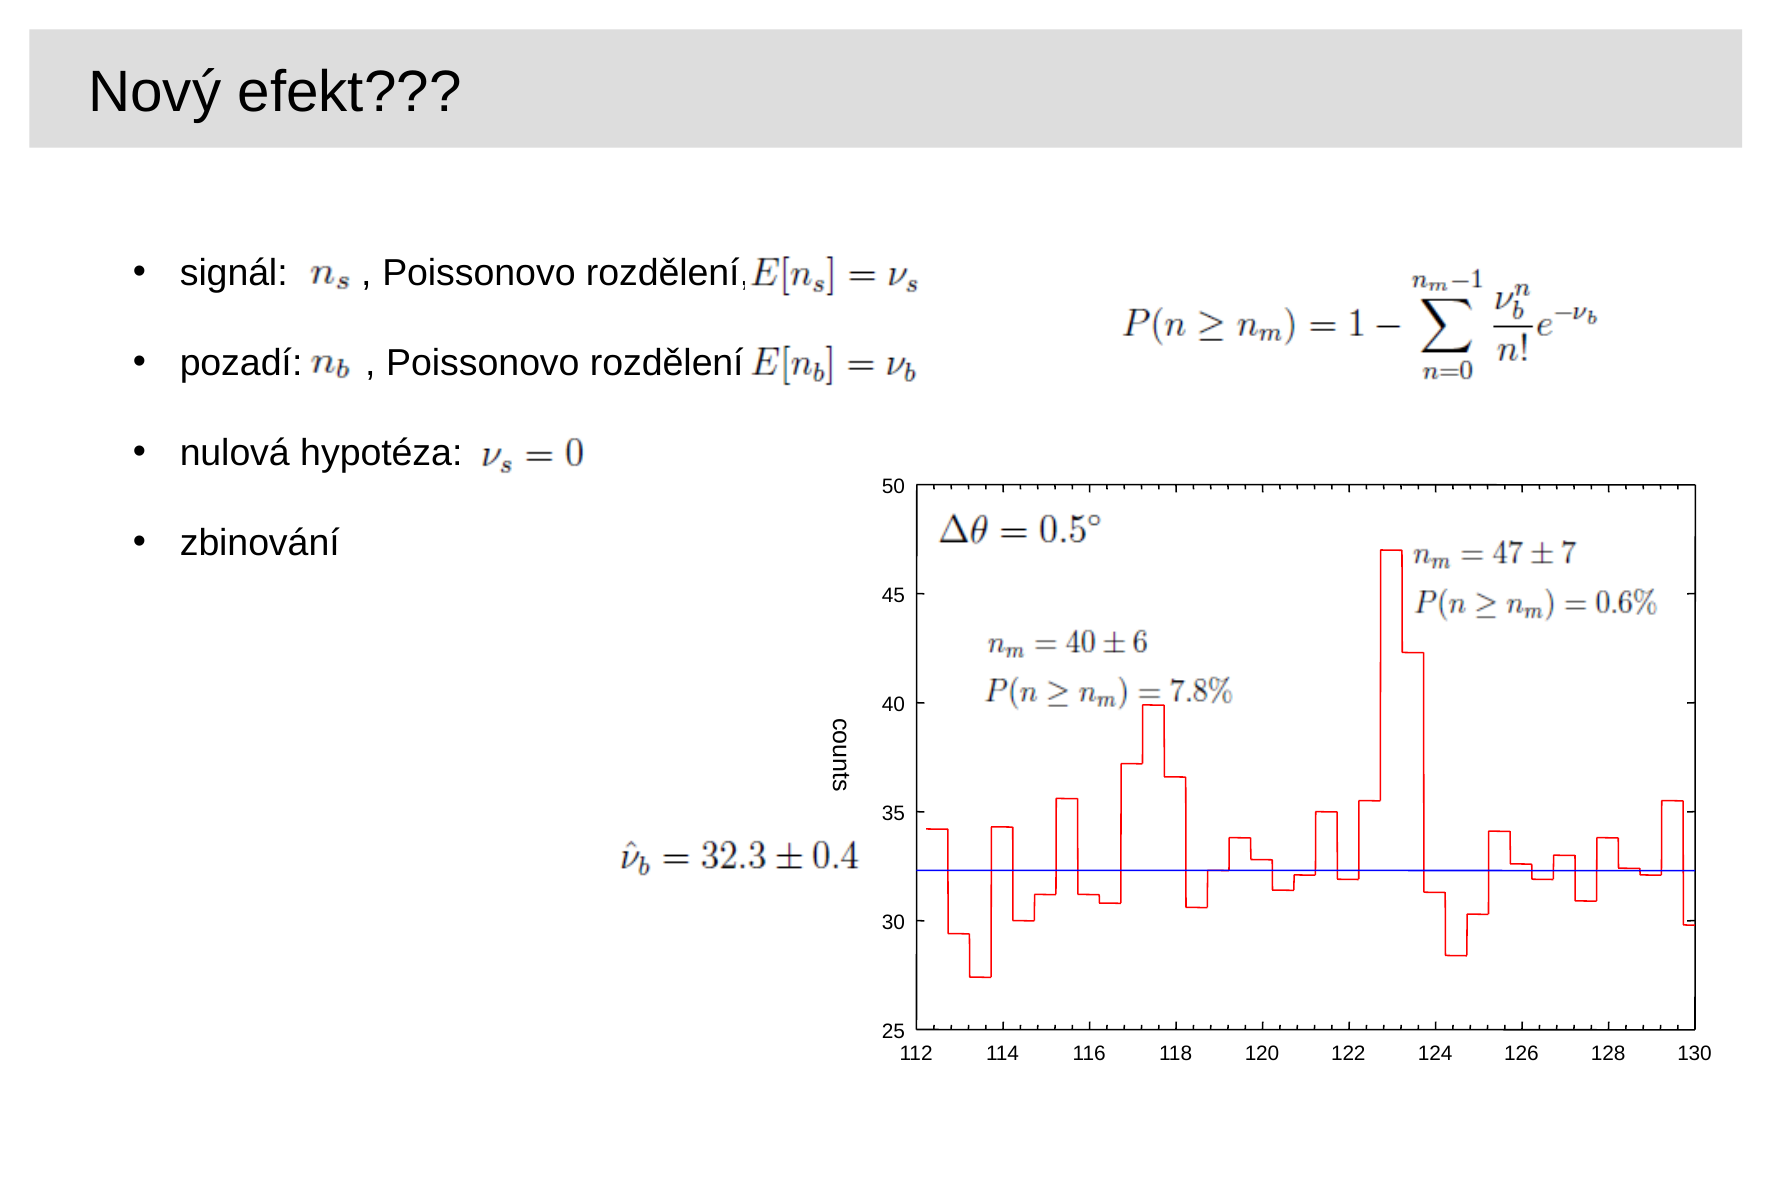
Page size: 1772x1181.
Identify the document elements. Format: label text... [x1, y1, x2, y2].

picture [473, 430, 591, 478]
picture [1101, 251, 1625, 395]
picture [304, 339, 357, 384]
picture [606, 821, 826, 888]
picture [744, 336, 922, 391]
picture [744, 245, 928, 303]
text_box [826, 472, 1713, 1066]
picture [304, 256, 357, 296]
text_box Nový efekt??? [29, 29, 1743, 148]
text_box signál: , Poissonovo rozdělení, pozadí: , Poissonovo rozdělení nulová hypotéza: zbinování [118, 240, 1654, 570]
